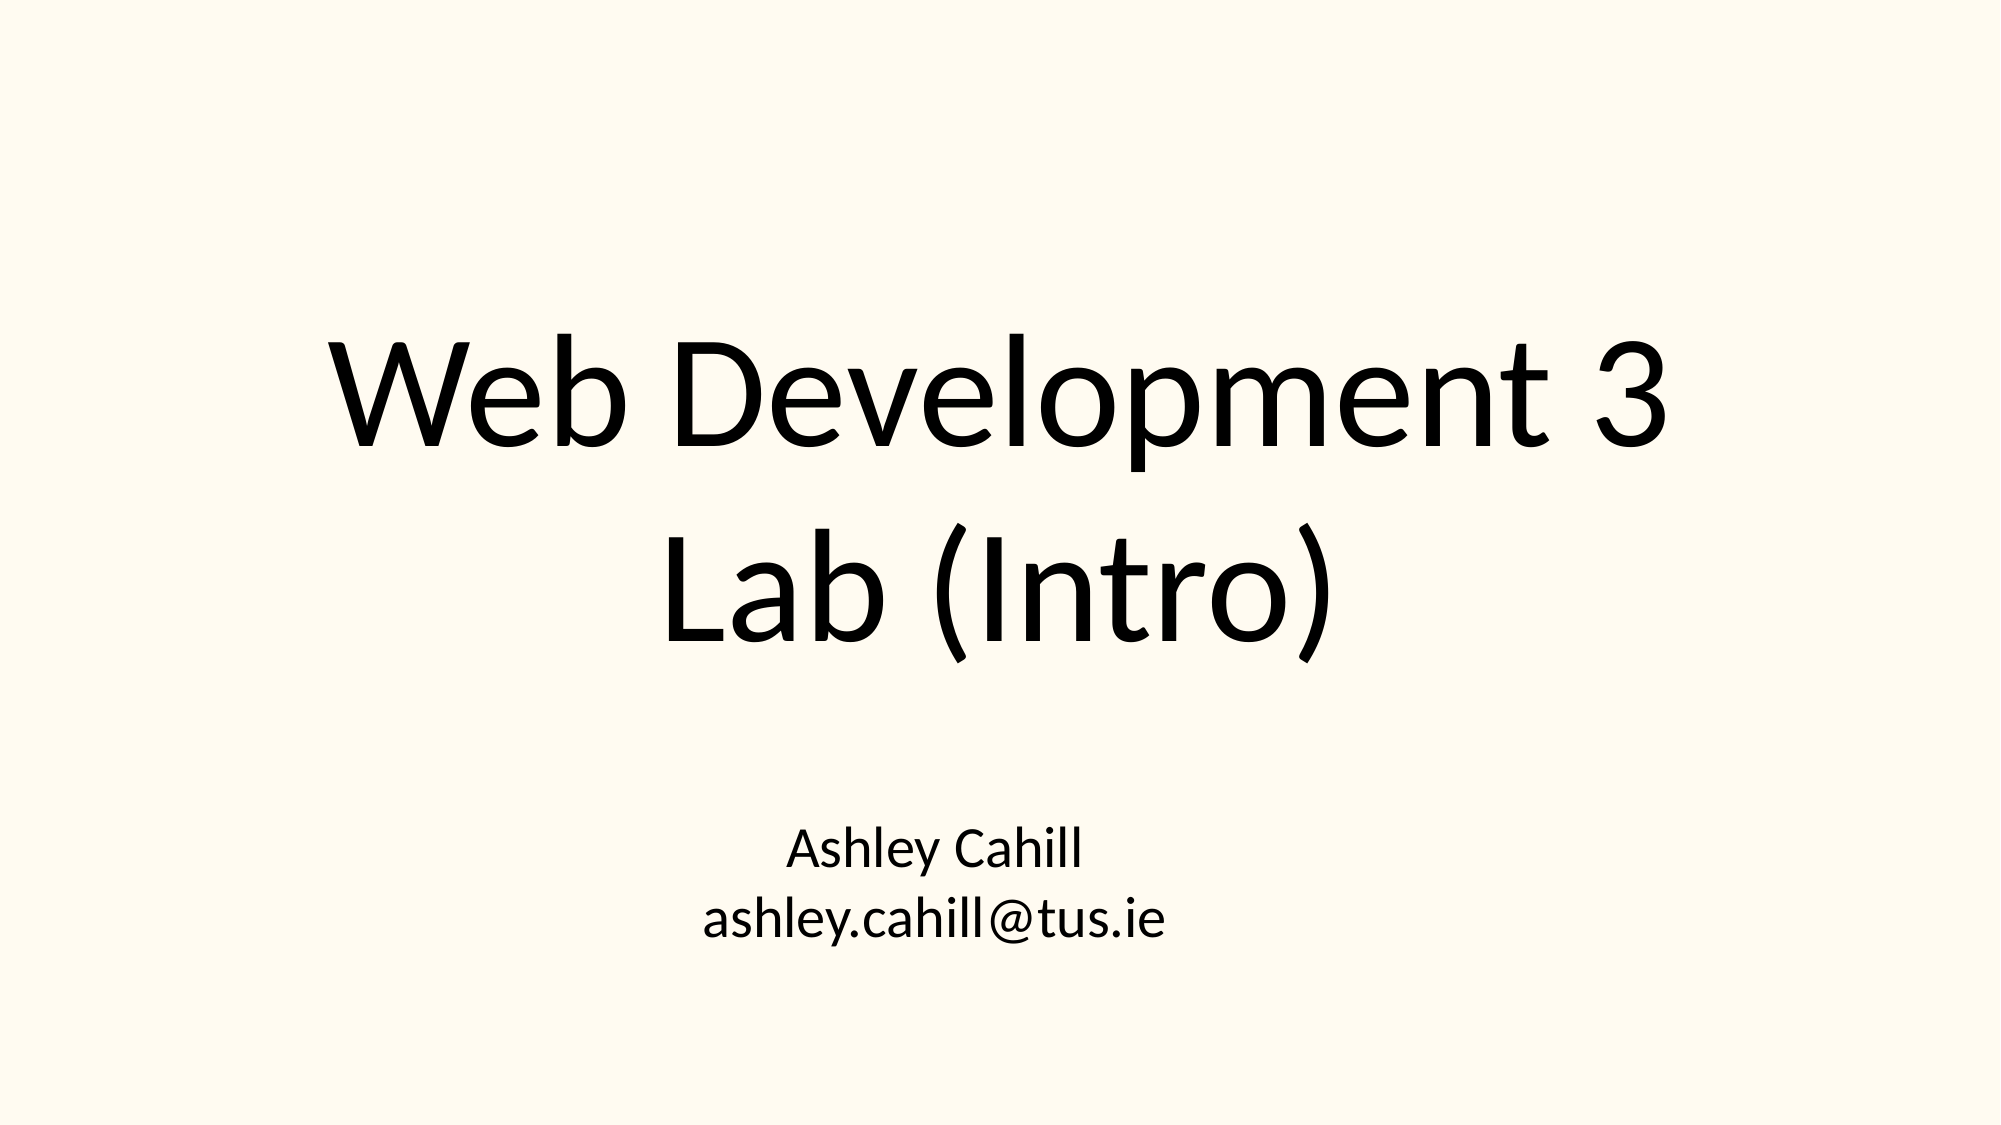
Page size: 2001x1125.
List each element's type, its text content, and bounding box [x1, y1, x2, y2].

text_box Ashley Cahill ashley.cahill@tus.ie [0, 801, 1935, 957]
list Web Development 3 Lab (Intro) [137, 299, 1863, 687]
